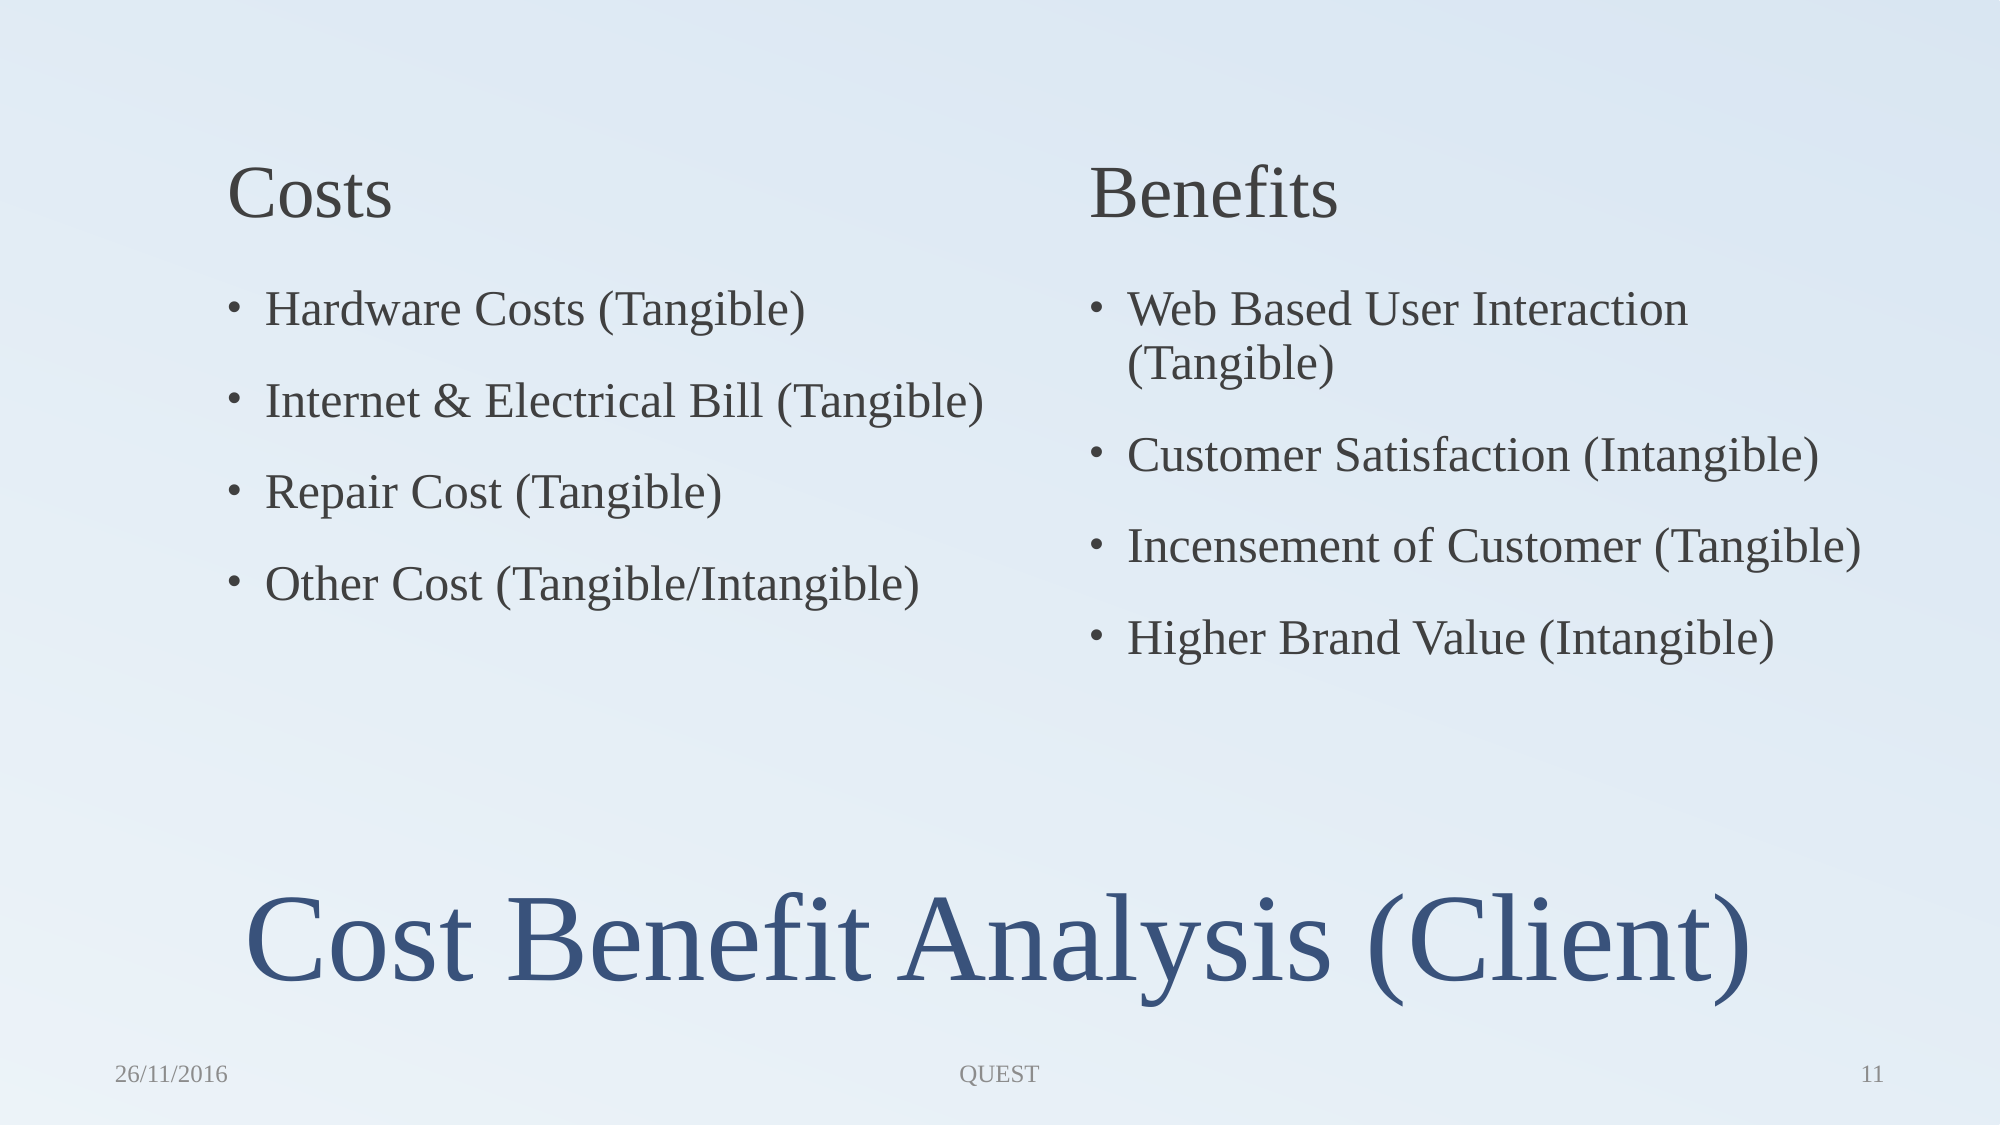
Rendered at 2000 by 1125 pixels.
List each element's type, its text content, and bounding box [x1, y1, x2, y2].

footer QUEST [683, 1042, 1317, 1103]
list Costs [212, 112, 1038, 275]
list Hardware Costs (Tangible) Internet & Electrical Bill (Tangible) Repair Cost (Tangible) Other Cost (Tangible/Intangible) [212, 275, 1038, 800]
list Benefits [1074, 112, 1900, 275]
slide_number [99, 1042, 567, 1103]
list Web Based User Interaction (Tangible) Customer Satisfaction (Intangible) Incensement of Customer (Tangible) Higher Brand Value (Intangible) [1074, 275, 1900, 800]
slide_number 11 [1432, 1042, 1900, 1103]
title Cost Benefit Analysis (Client) [99, 837, 1900, 1013]
